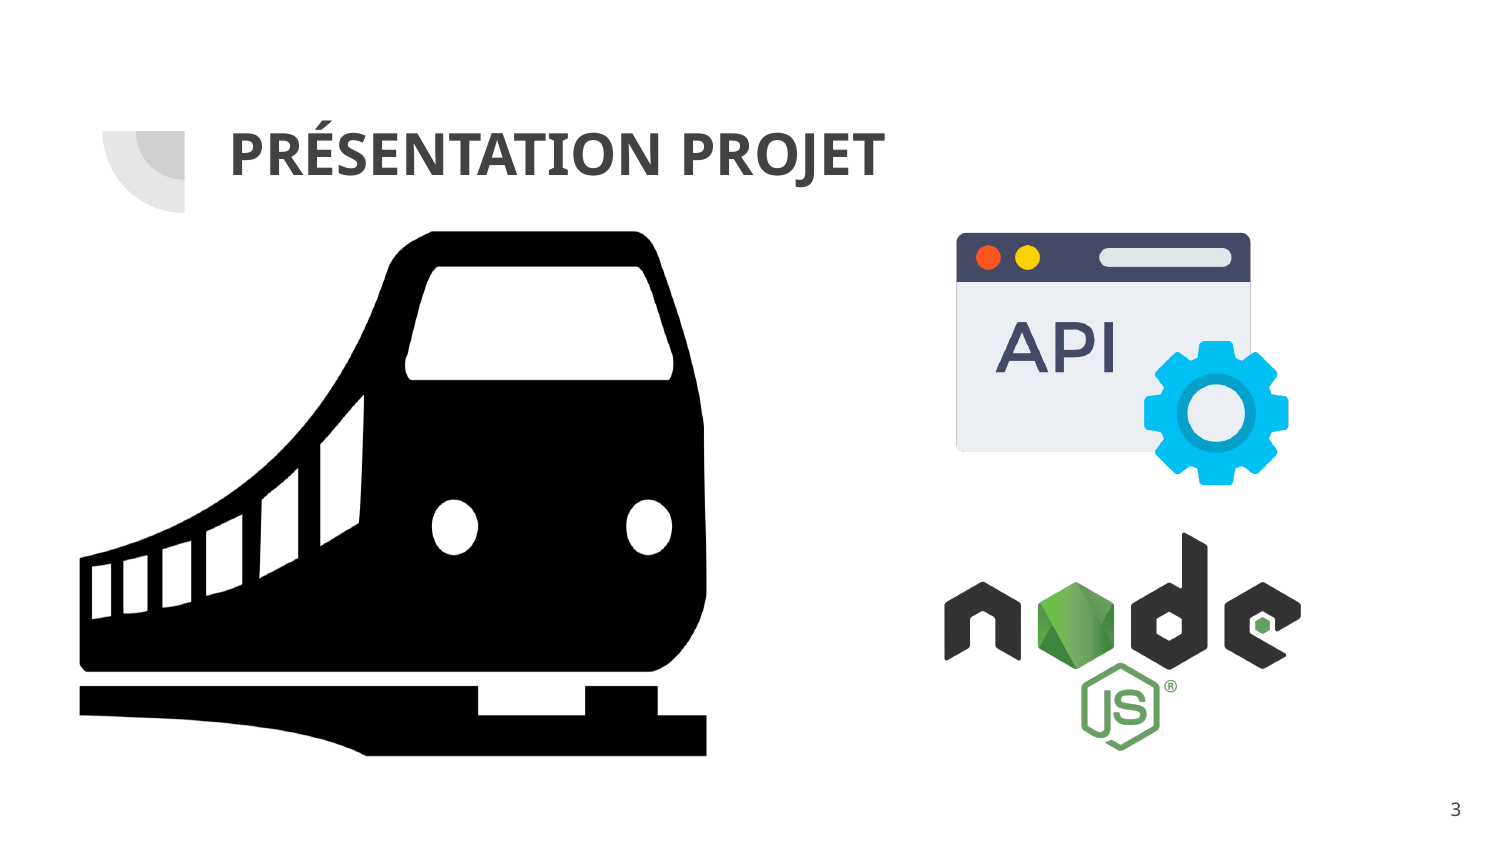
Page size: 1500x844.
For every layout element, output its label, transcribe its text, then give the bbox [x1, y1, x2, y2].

picture [877, 195, 1368, 806]
picture [50, 219, 756, 770]
title PRÉSENTATION PROJET [213, 98, 1368, 263]
slide_number ‹#› [1386, 777, 1477, 842]
